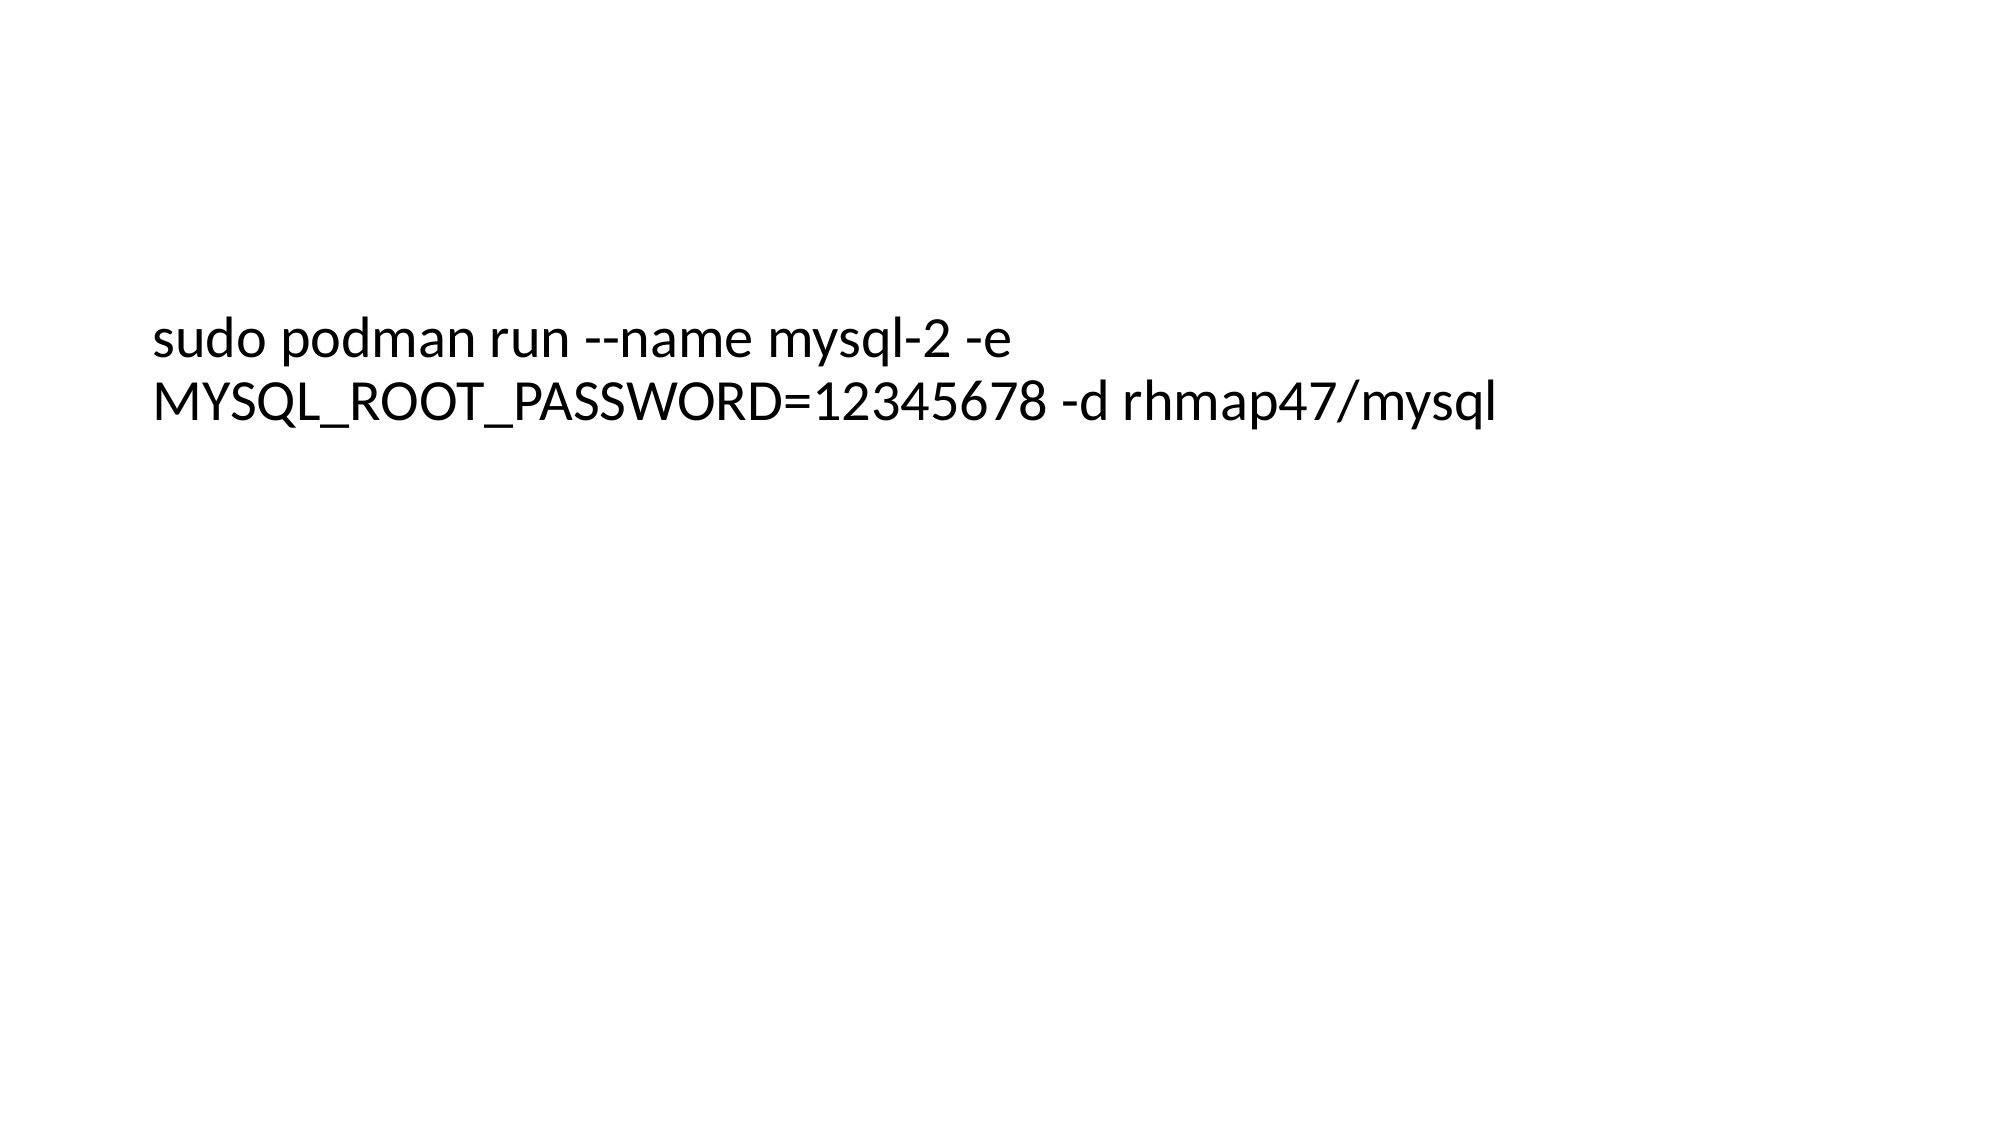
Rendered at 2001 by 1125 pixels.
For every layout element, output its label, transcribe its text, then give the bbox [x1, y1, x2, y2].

list sudo podman run --name mysql-2 -e MYSQL_ROOT_PASSWORD=12345678 -d rhmap47/mysql [137, 299, 1863, 1014]
